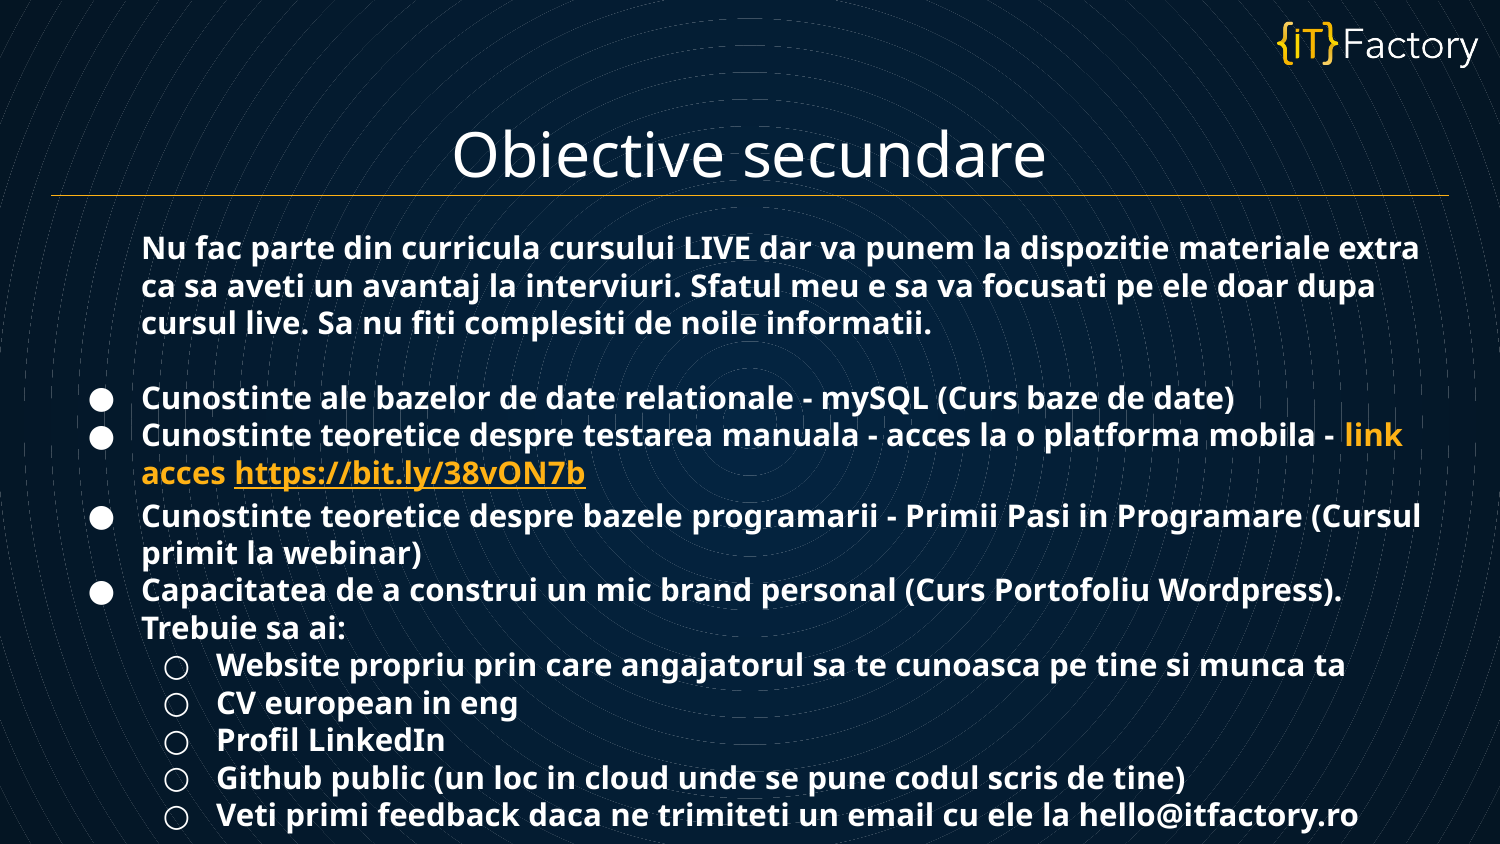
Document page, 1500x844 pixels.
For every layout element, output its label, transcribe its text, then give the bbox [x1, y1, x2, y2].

title Obiective secundare [51, 105, 1449, 195]
picture [1277, 16, 1479, 73]
text_box Nu fac parte din curricula cursului LIVE dar va punem la dispozitie materiale extra ca sa aveti un avantaj la interviuri. Sfatul meu e sa va focusati pe ele doar dupa cursul live. Sa nu fiti complesiti de noile informatii. Cunostinte ale bazelor de date relationale - mySQL (Curs baze de date) Cunostinte teoretice despre testarea manuala - acces la o platforma mobila - link acces https://bit.ly/38vON7b Cunostinte teoretice despre bazele programarii - Primii Pasi in Programare (Cursul primit la webinar) Capacitatea de a construi un mic brand personal (Curs Portofoliu Wordpress). Trebuie sa ai: Website propriu prin care angajatorul sa te cunoasca pe tine si munca ta CV european in eng Profil LinkedIn Github public (un loc in cloud unde se pune codul scris de tine) Veti primi feedback daca ne trimiteti un email cu ele la hello@itfactory.ro [51, 213, 1449, 844]
title Obiective secundare [51, 202, 1449, 206]
